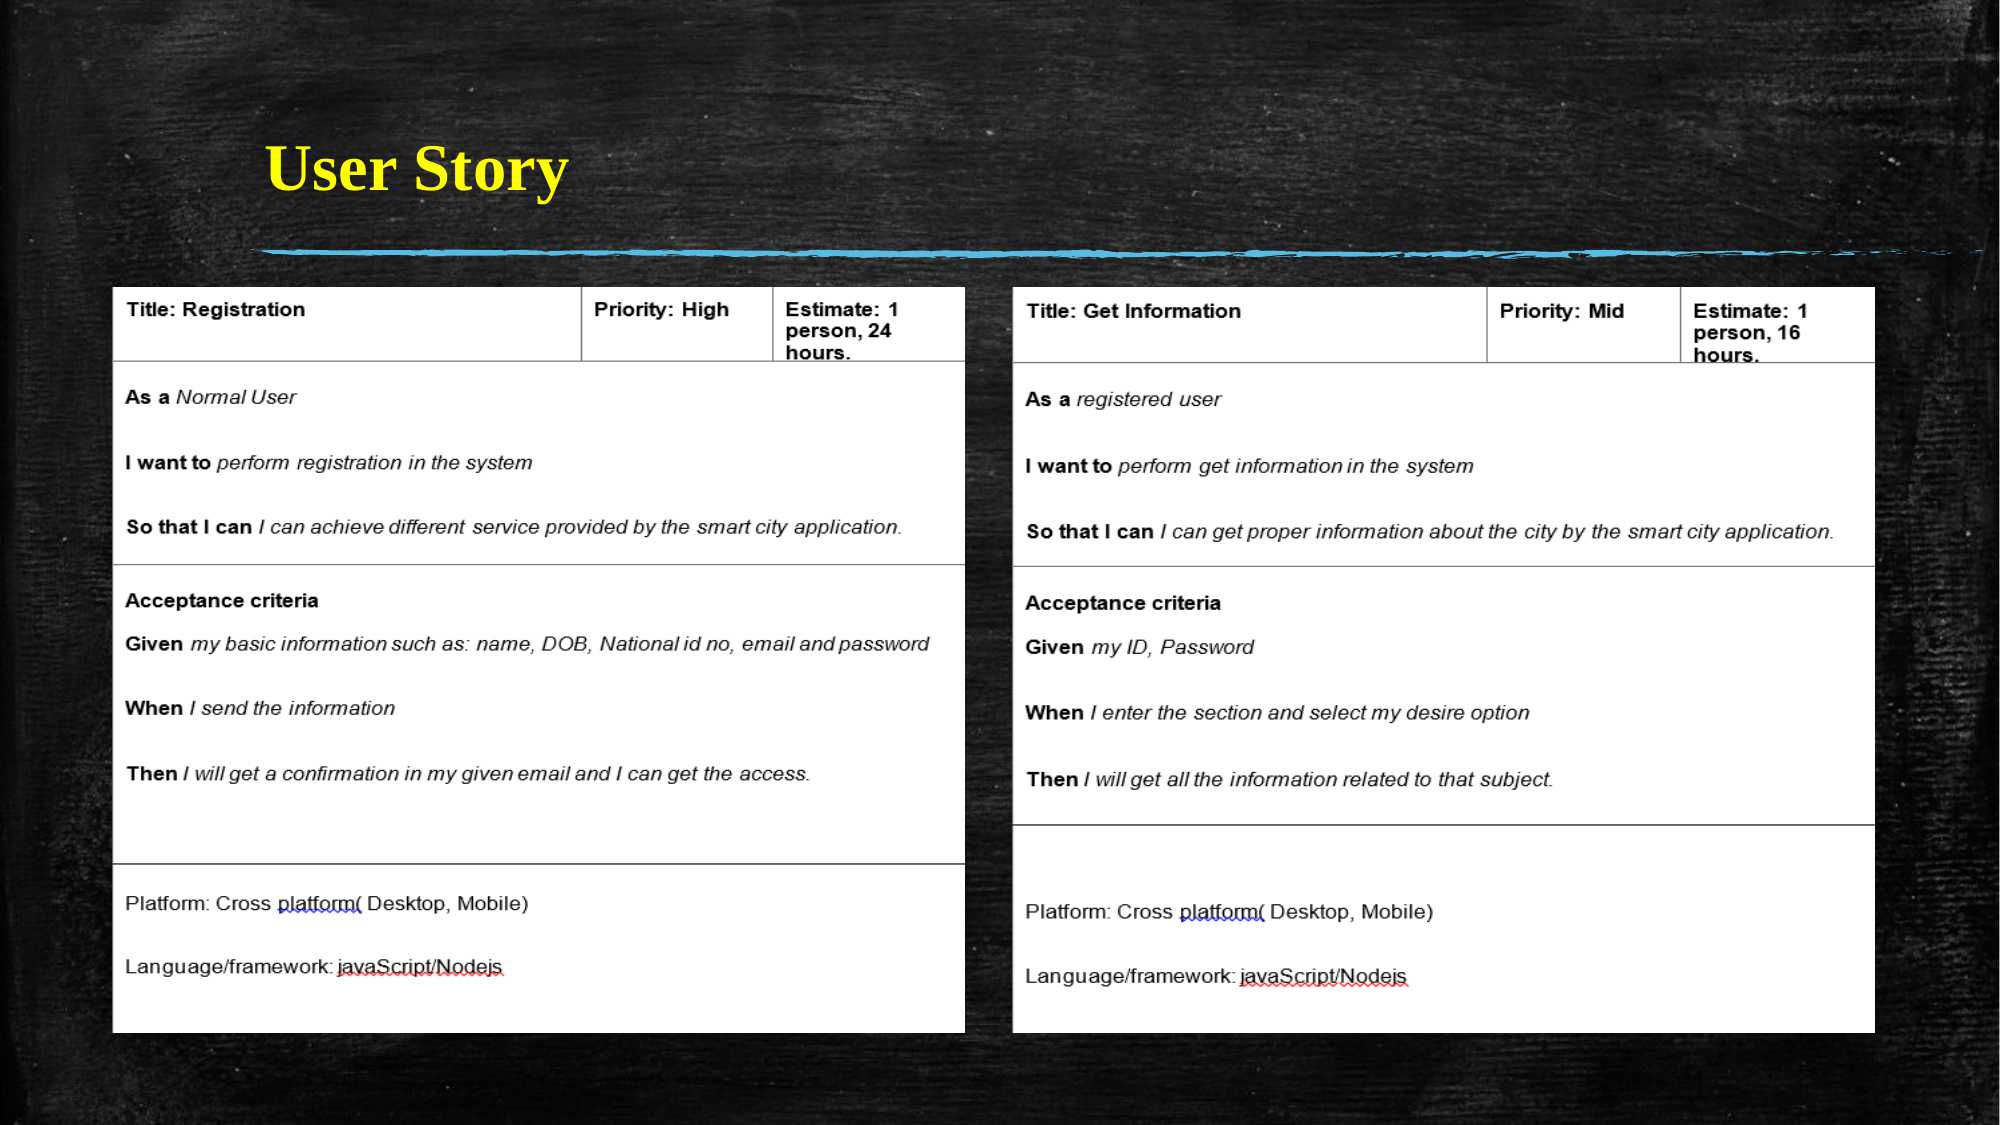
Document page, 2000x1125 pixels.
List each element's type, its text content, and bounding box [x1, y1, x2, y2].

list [112, 287, 965, 1033]
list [1012, 287, 1875, 1033]
title User Story [249, 45, 1750, 213]
